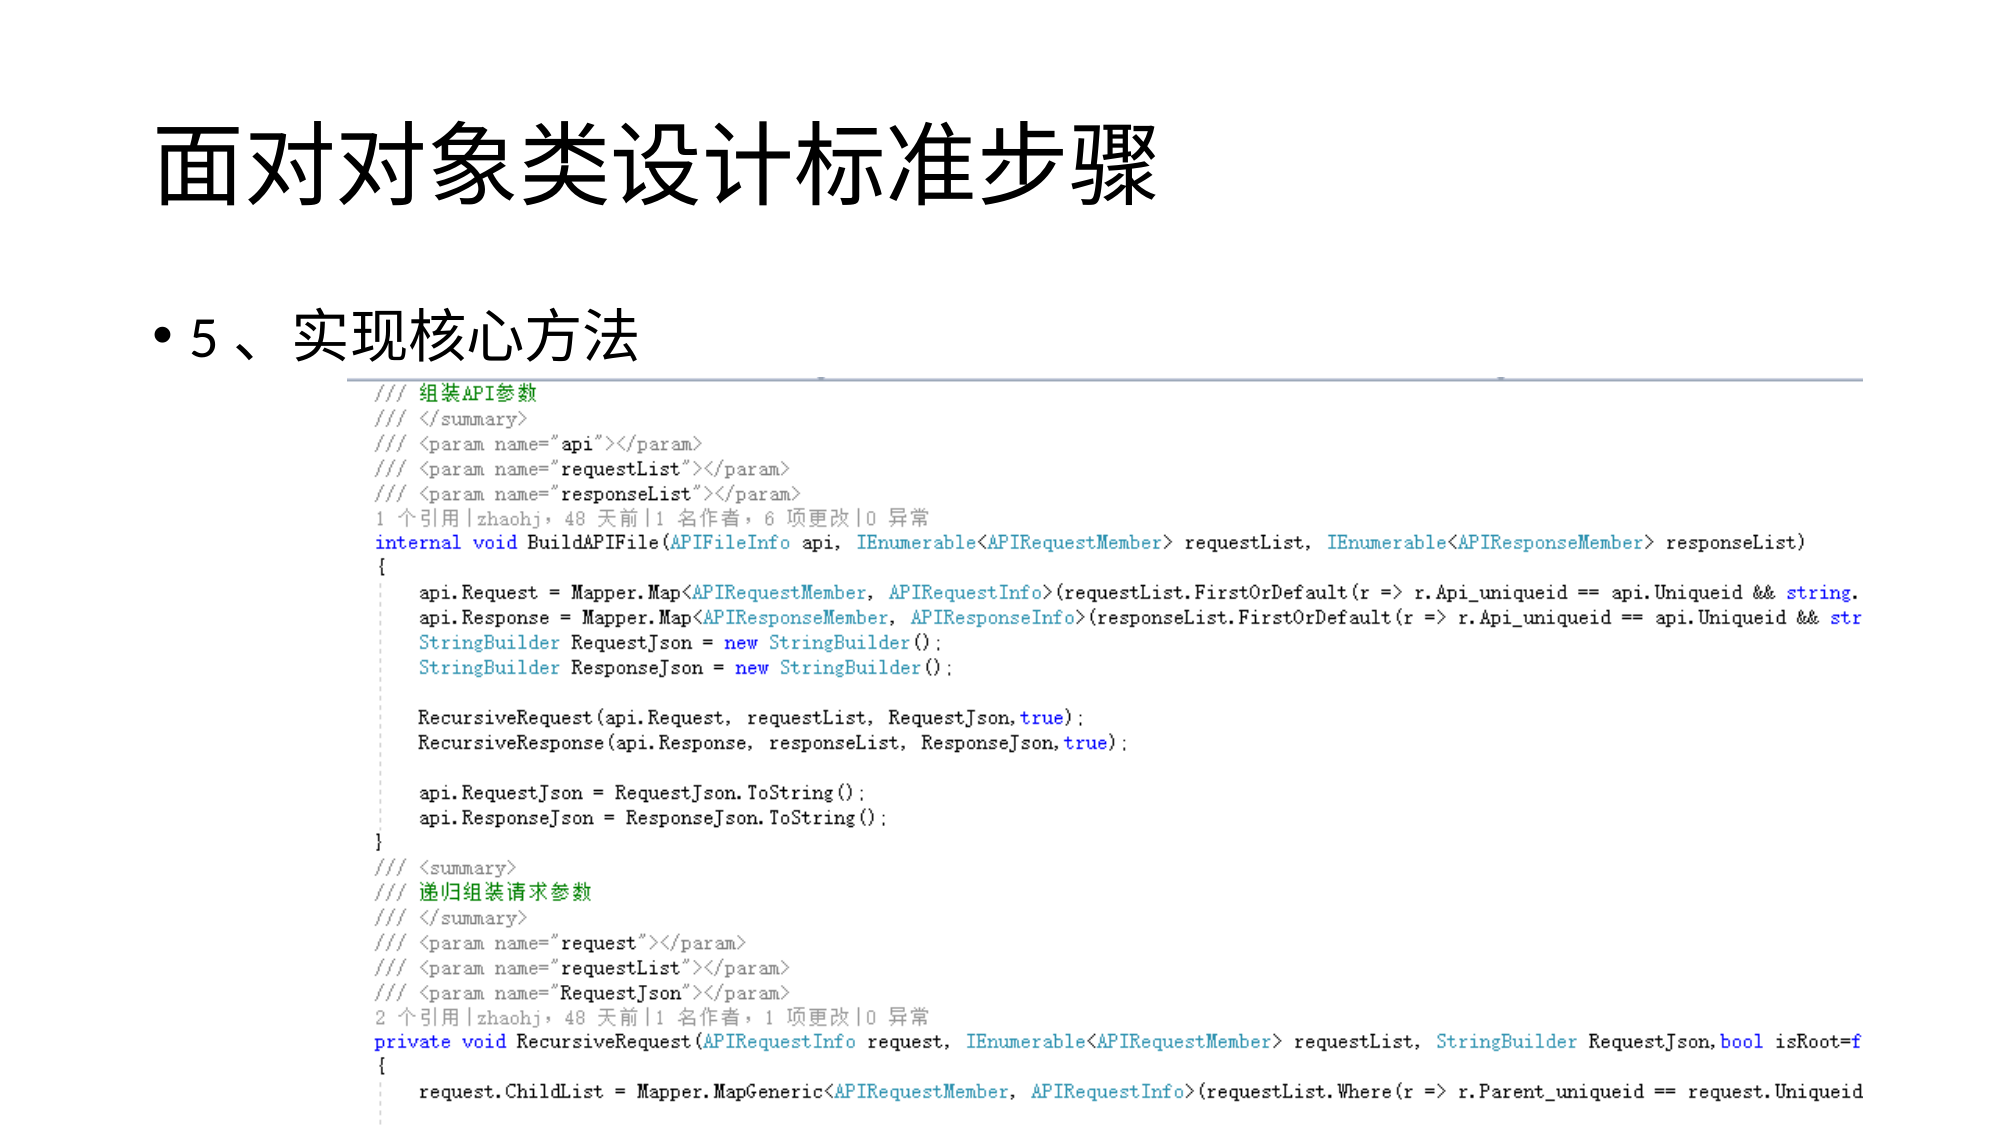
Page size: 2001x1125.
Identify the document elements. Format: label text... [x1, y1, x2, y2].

title 面对对象类设计标准步骤 [137, 59, 1863, 278]
picture [347, 377, 1863, 1125]
list 5、实现核心方法 [137, 299, 1863, 1014]
